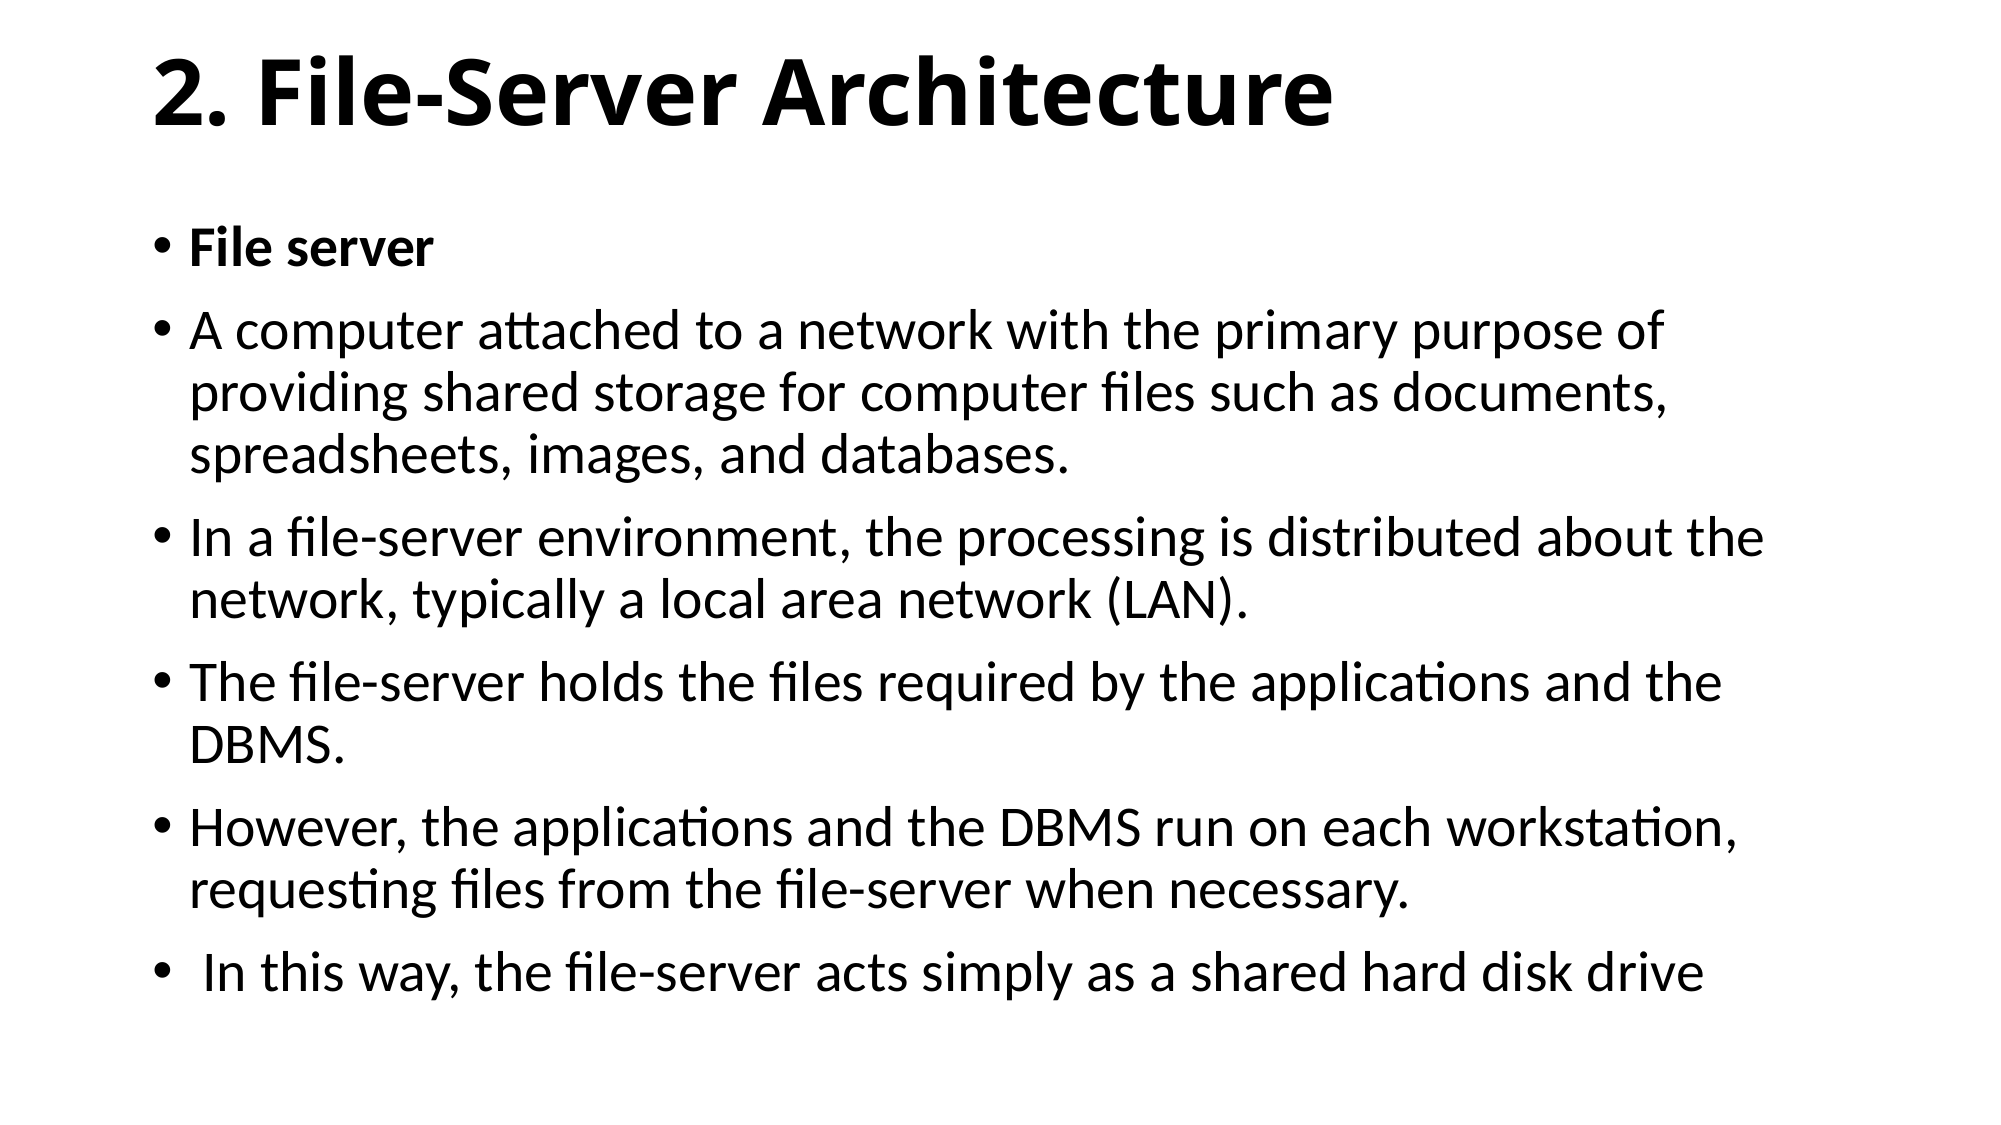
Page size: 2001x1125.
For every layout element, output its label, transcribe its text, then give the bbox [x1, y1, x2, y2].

title 2. File-Server Architecture [137, 15, 1863, 177]
list File server A computer attached to a network with the primary purpose of providing shared storage for computer files such as documents, spreadsheets, images, and databases. In a file-server environment, the processing is distributed about the network, typically a local area network (LAN). The file-server holds the files required by the applications and the DBMS. However, the applications and the DBMS run on each workstation, requesting files from the file-server when necessary. In this way, the file-server acts simply as a shared hard disk drive [137, 209, 1863, 1014]
